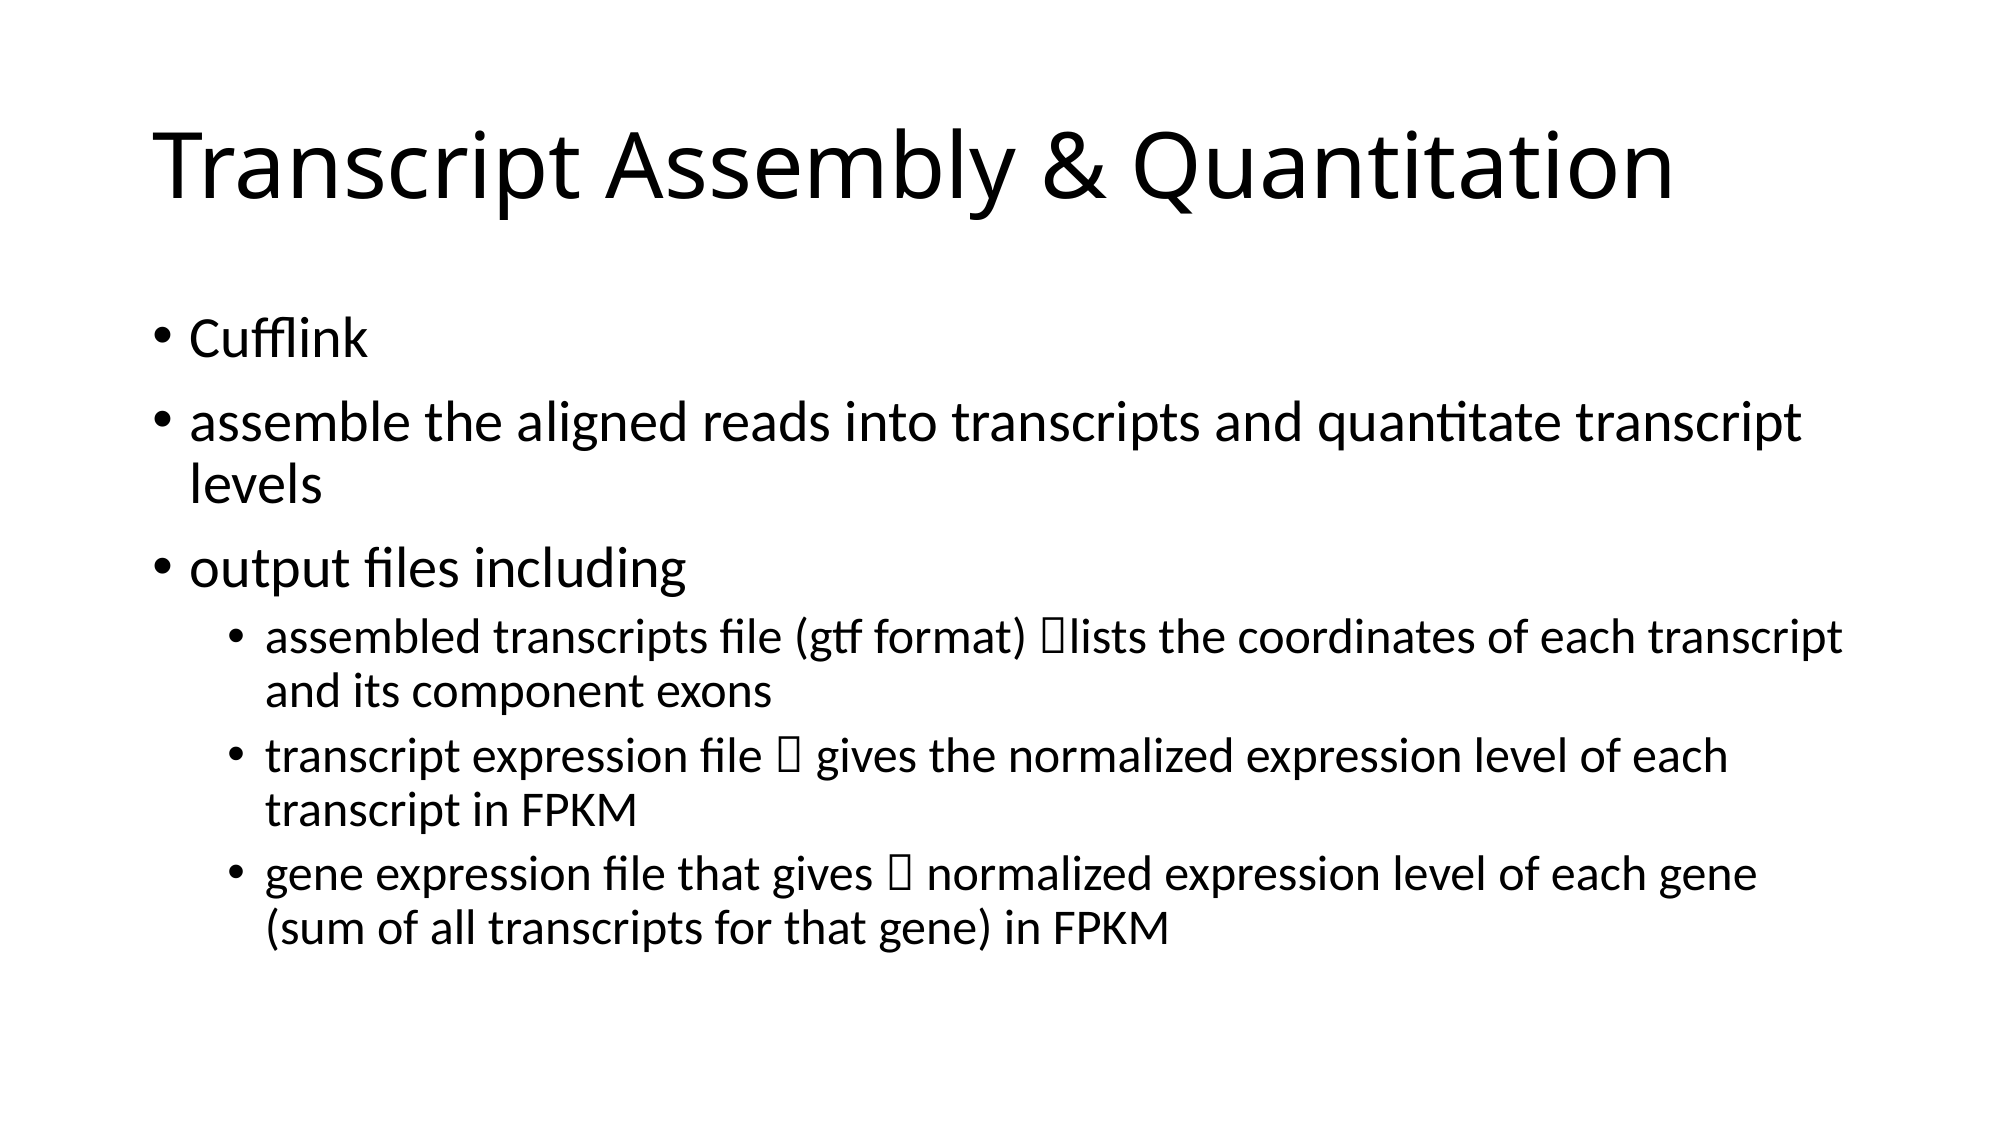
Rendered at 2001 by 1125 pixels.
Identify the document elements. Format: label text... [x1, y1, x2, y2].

title Transcript Assembly & Quantitation [137, 59, 1863, 278]
list Cufflink assemble the aligned reads into transcripts and quantitate transcript levels output files including assembled transcripts file (gtf format) lists the coordinates of each transcript and its component exons transcript expression file  gives the normalized expression level of each transcript in FPKM gene expression file that gives  normalized expression level of each gene (sum of all transcripts for that gene) in FPKM [137, 299, 1863, 1014]
